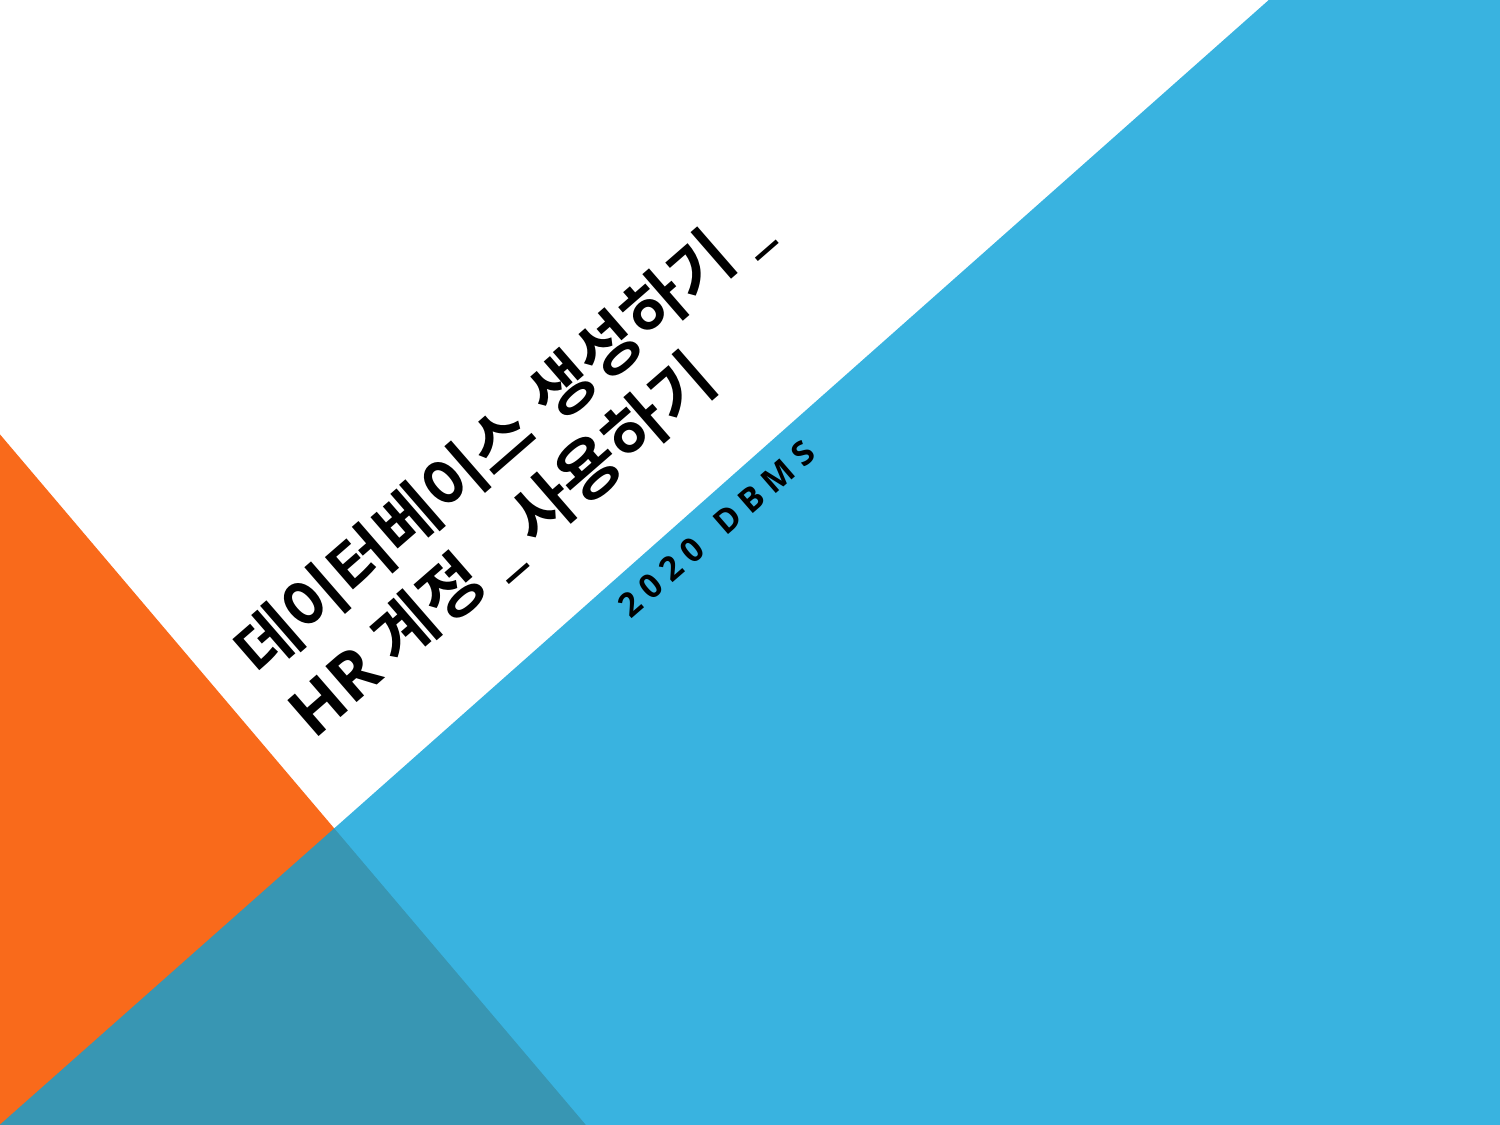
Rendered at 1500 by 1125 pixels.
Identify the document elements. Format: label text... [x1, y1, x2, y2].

title 데이터베이스 생성하기_ HR계정_사용하기 [182, 0, 1021, 762]
subtitle 2020 DBMS [596, 7, 1318, 644]
